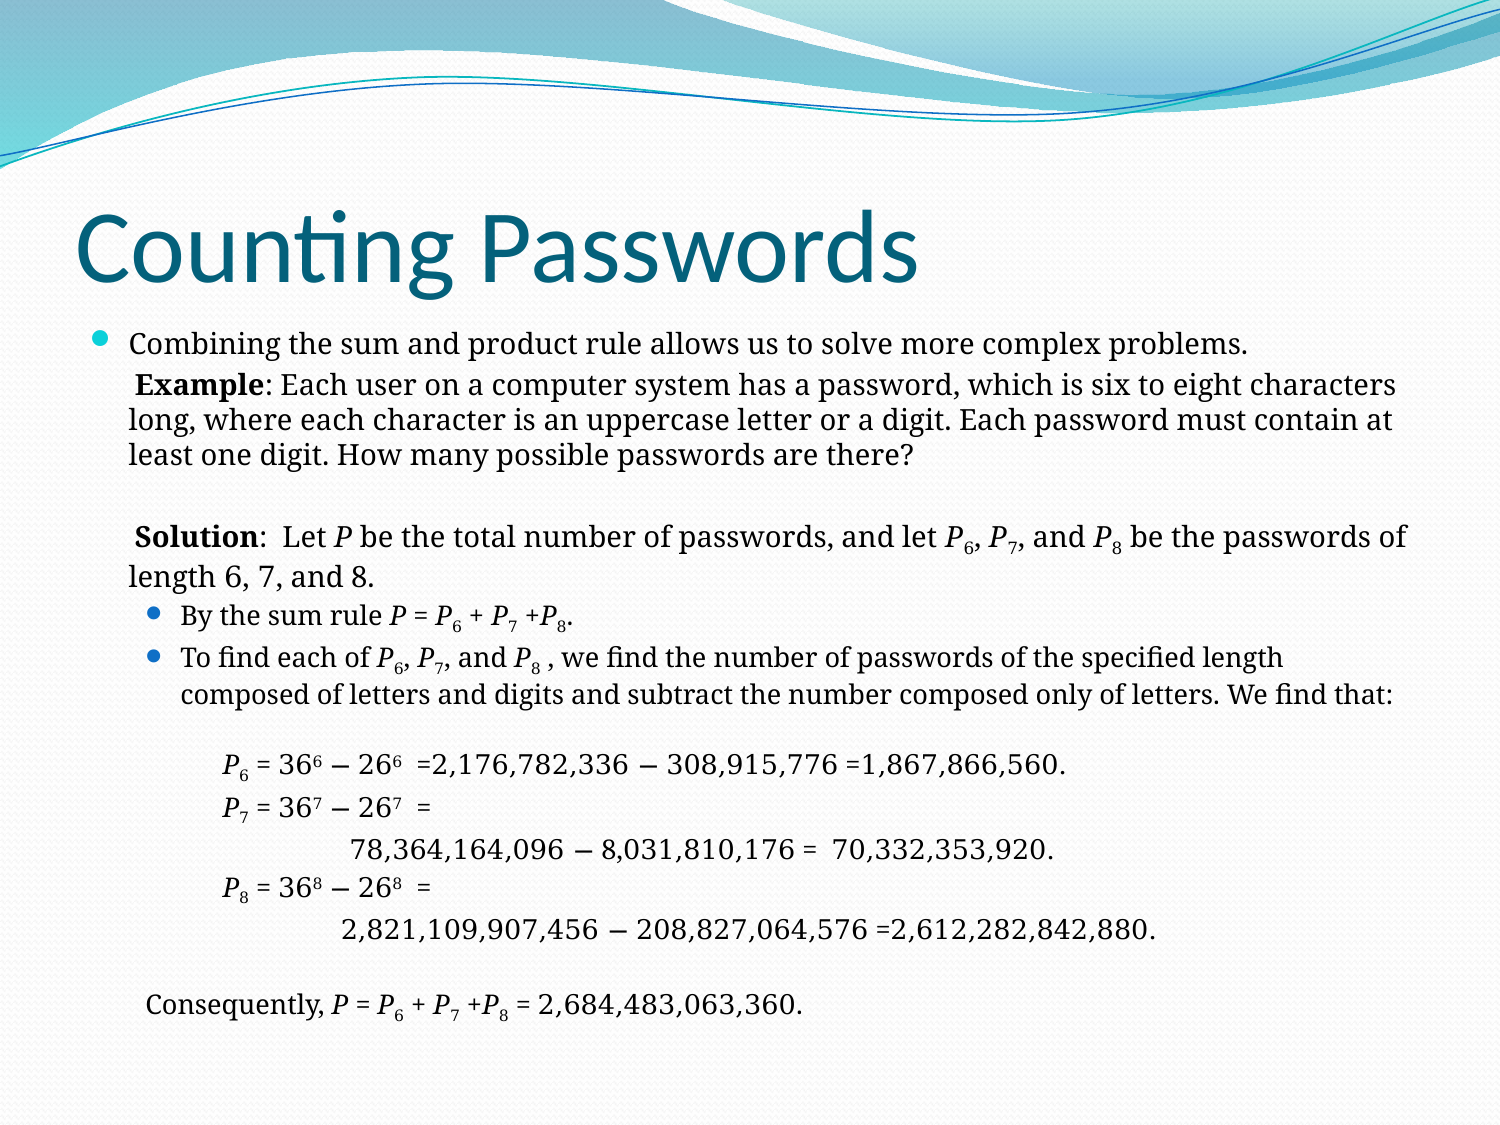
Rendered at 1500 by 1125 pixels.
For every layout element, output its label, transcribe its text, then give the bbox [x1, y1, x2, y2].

list Combining the sum and product rule allows us to solve more complex problems. Example: Each user on a computer system has a password, which is six to eight characters long, where each character is an uppercase letter or a digit. Each password must contain at least one digit. How many possible passwords are there? Solution: Let P be the total number of passwords, and let P6, P7, and P8 be the passwords of length 6, 7, and 8. By the sum rule P = P6 + P7 +P8. To find each of P6, P7, and P8 , we find the number of passwords of the specified length composed of letters and digits and subtract the number composed only of letters. We find that: P6 = 366 − 266 =2,176,782,336 − 308,915,776 =1,867,866,560. P7 = 367 − 267 = 78,364,164,096 − 8,031,810,176 = 70,332,353,920. P8 = 368 − 268 = 2,821,109,907,456 − 208,827,064,576 =2,612,282,842,880. Consequently, P = P6 + P7 +P8 = 2,684,483,063,360. [75, 317, 1425, 1038]
title Counting Passwords [75, 115, 1425, 303]
